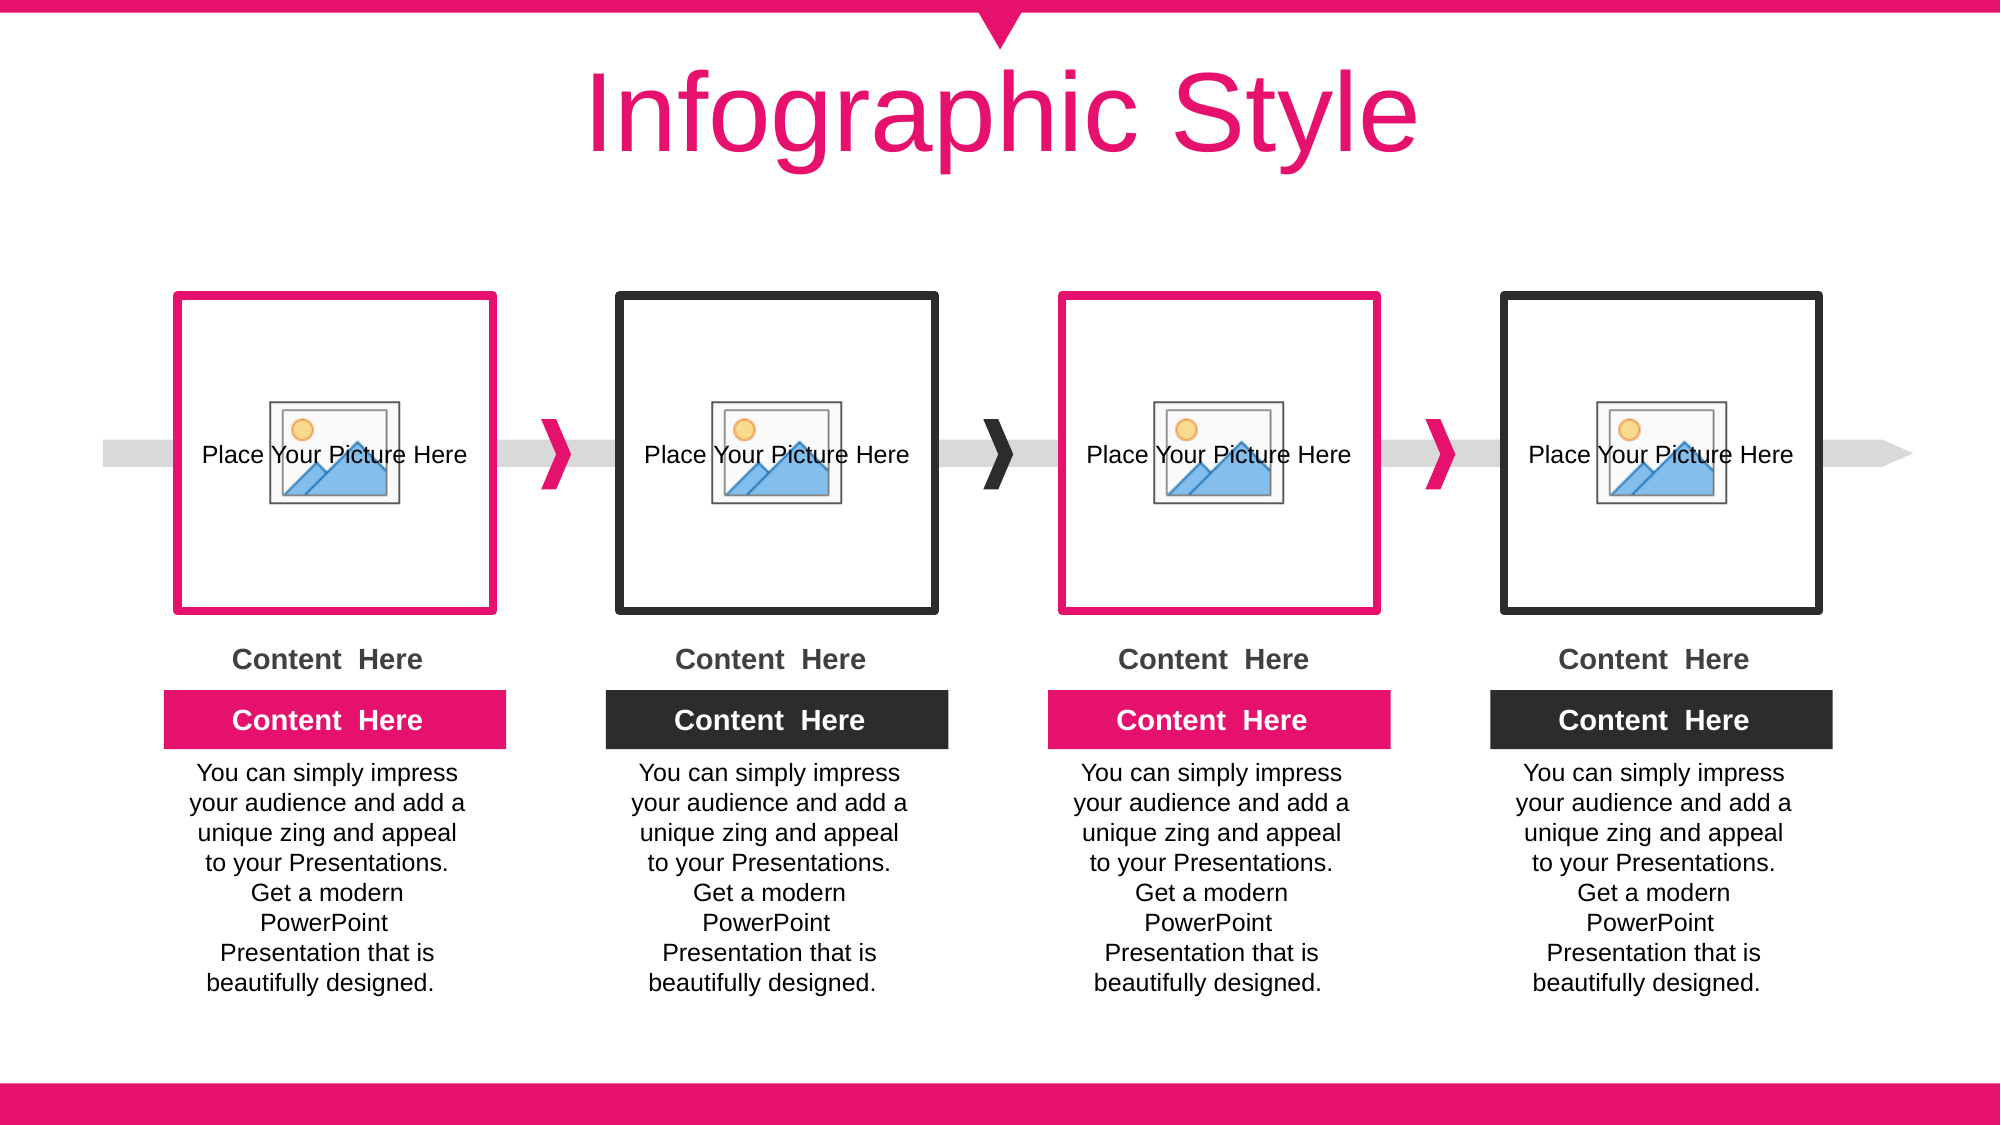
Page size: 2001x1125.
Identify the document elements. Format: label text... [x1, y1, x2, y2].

picture [623, 299, 931, 607]
text_box Content Here [1513, 633, 1810, 683]
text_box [629, 693, 925, 1008]
text_box [981, 418, 1015, 491]
picture [181, 299, 489, 607]
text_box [1071, 693, 1367, 1008]
picture [1507, 299, 1816, 607]
text_box Content Here [1073, 633, 1369, 683]
text_box Content Here [627, 633, 929, 683]
list Infographic Style [53, 55, 1952, 175]
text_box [187, 693, 483, 1008]
picture [1065, 299, 1373, 607]
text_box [1513, 693, 1810, 1008]
text_box Content Here [187, 633, 483, 683]
text_box [1423, 418, 1457, 491]
text_box [539, 418, 573, 491]
